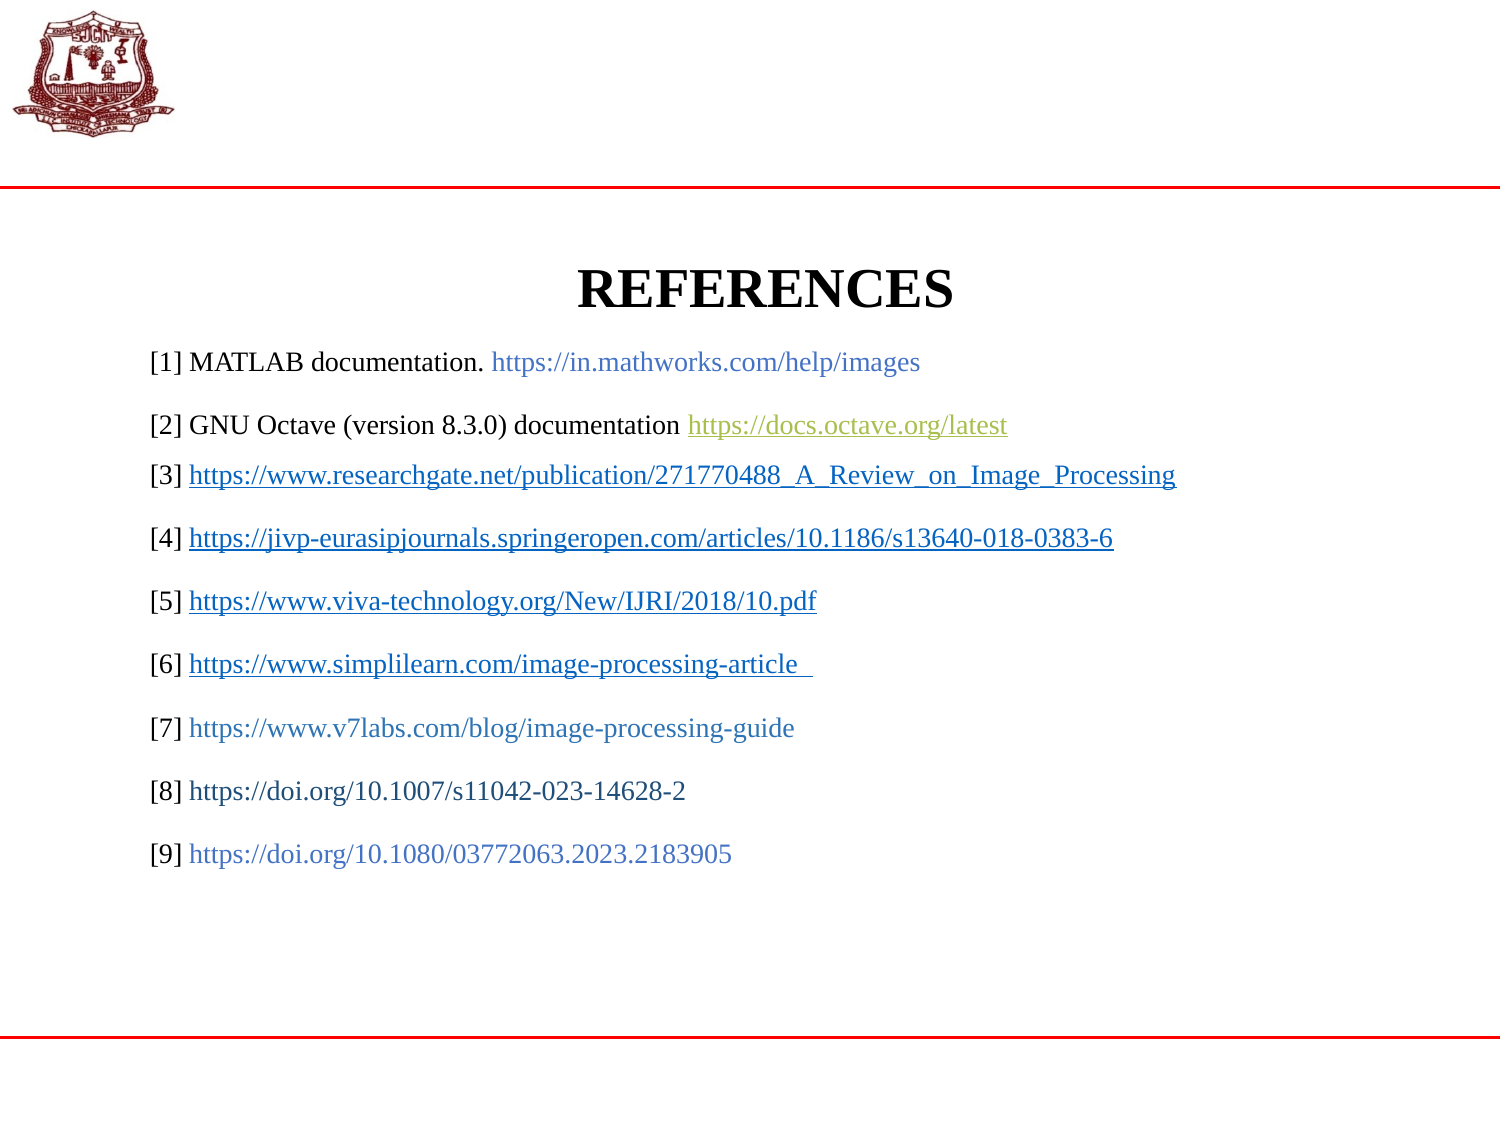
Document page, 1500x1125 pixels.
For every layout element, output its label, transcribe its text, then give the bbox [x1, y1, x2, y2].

picture [12, 9, 175, 138]
text_box [1] MATLAB documentation. https://in.mathworks.com/help/images [2] GNU Octave (version 8.3.0) documentation https://docs.octave.org/latest [3] https://www.researchgate.net/publication/271770488_A_Review_on_Image_Processing [4] https://jivp-eurasipjournals.springeropen.com/articles/10.1186/s13640-018-0383-6 [5] https://www.viva-technology.org/New/IJRI/2018/10.pdf [6] https://www.simplilearn.com/image-processing-article [7] https://www.v7labs.com/blog/image-processing-guide [8] https://doi.org/10.1007/s11042-023-14628-2 [9] https://doi.org/10.1080/03772063.2023.2183905 [134, 318, 1397, 923]
text_box REFERENCES [294, 209, 1238, 326]
